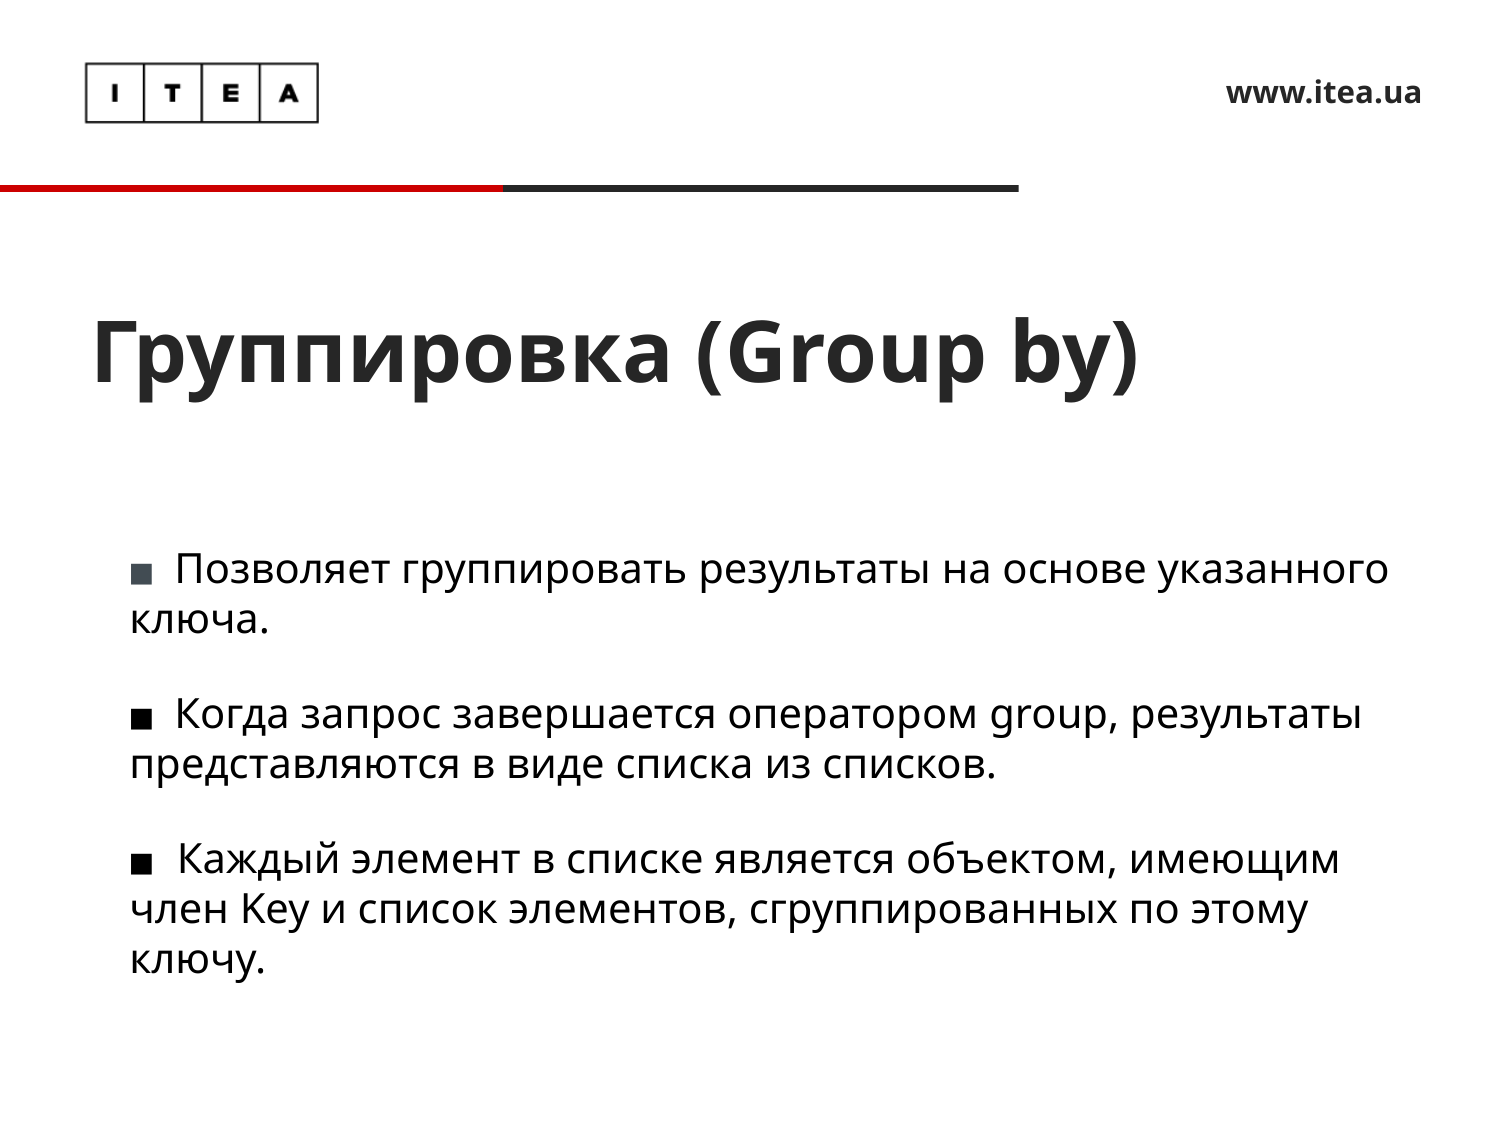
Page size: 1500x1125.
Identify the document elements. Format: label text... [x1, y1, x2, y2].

text_box Позволяет группировать результаты на основе указанного ключа. Когда запрос завершается оператором group, результаты представляются в виде списка из списков. Каждый элемент в списке является объектом, имеющим член Key и список элементов, сгруппированных по этому ключу. [78, 457, 1421, 1066]
title Группировка (Group by) [75, 254, 1425, 443]
text_box [0, 185, 503, 192]
picture [57, 49, 344, 133]
text_box www.itea.ua [1172, 66, 1477, 115]
text_box [503, 185, 1019, 192]
